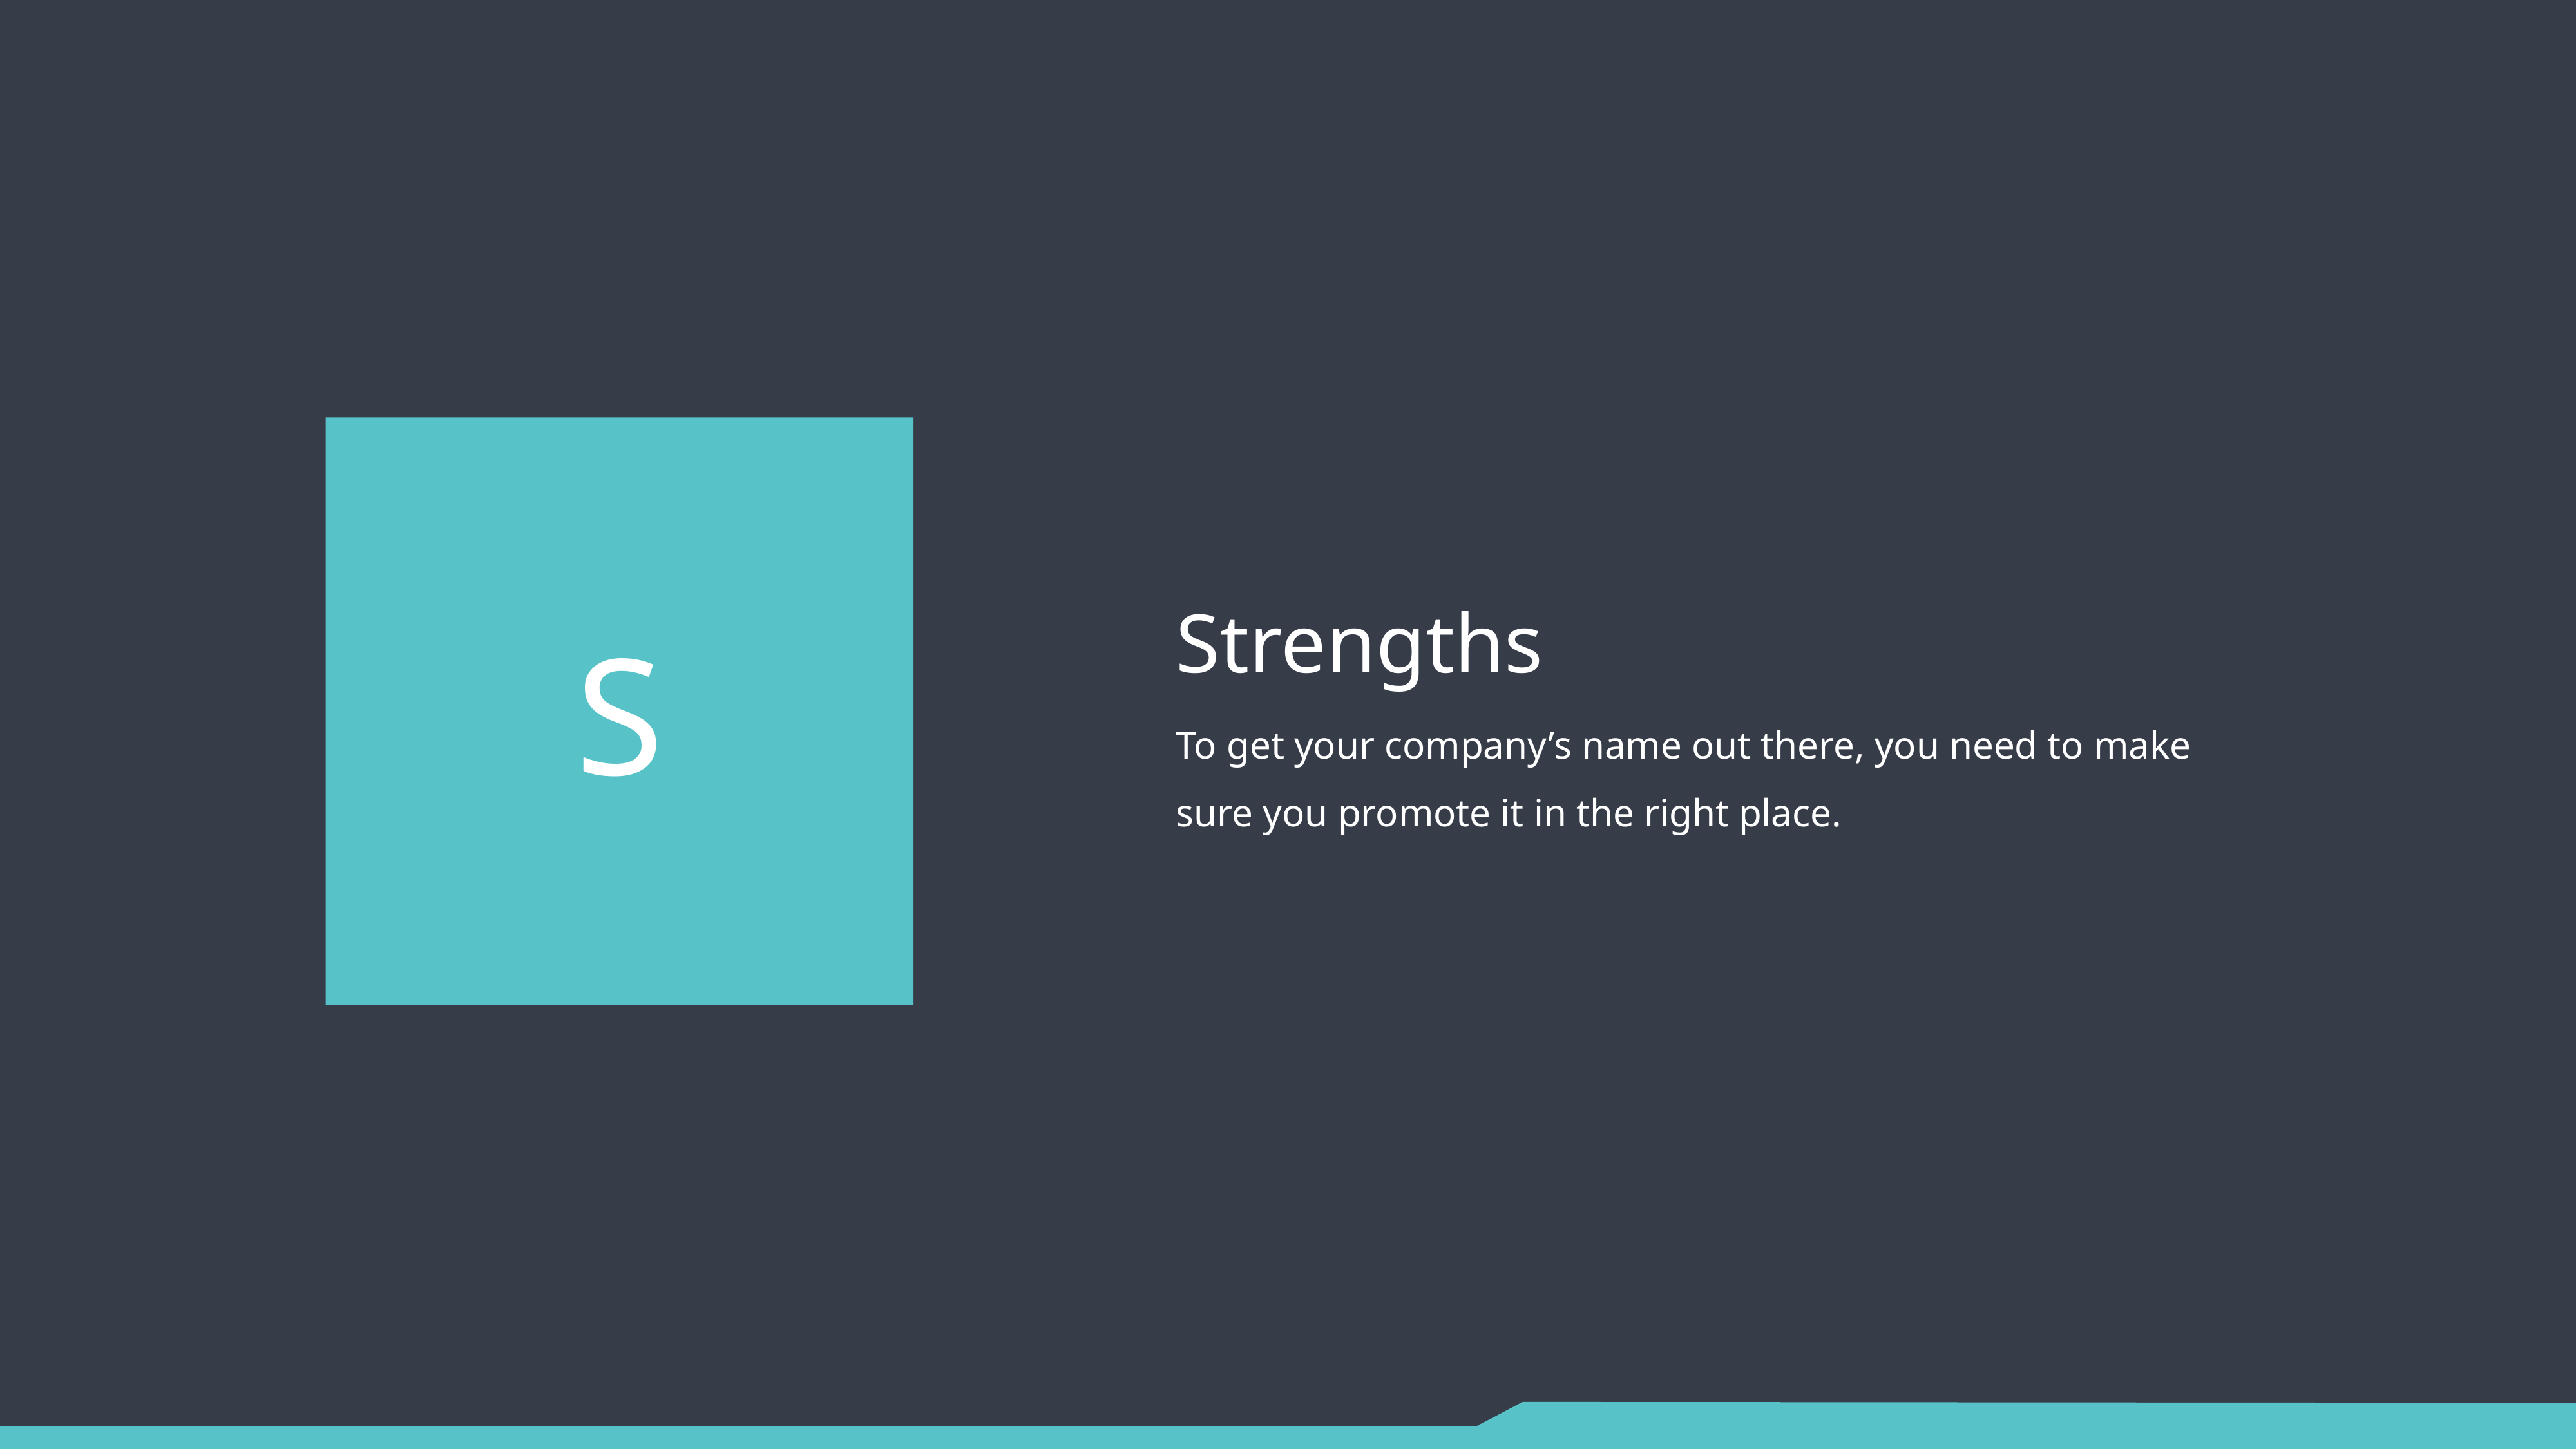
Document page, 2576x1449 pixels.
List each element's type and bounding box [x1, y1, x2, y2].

text_box [0, 1401, 2576, 1449]
text_box [325, 417, 914, 1005]
text_box [1167, 587, 2251, 832]
